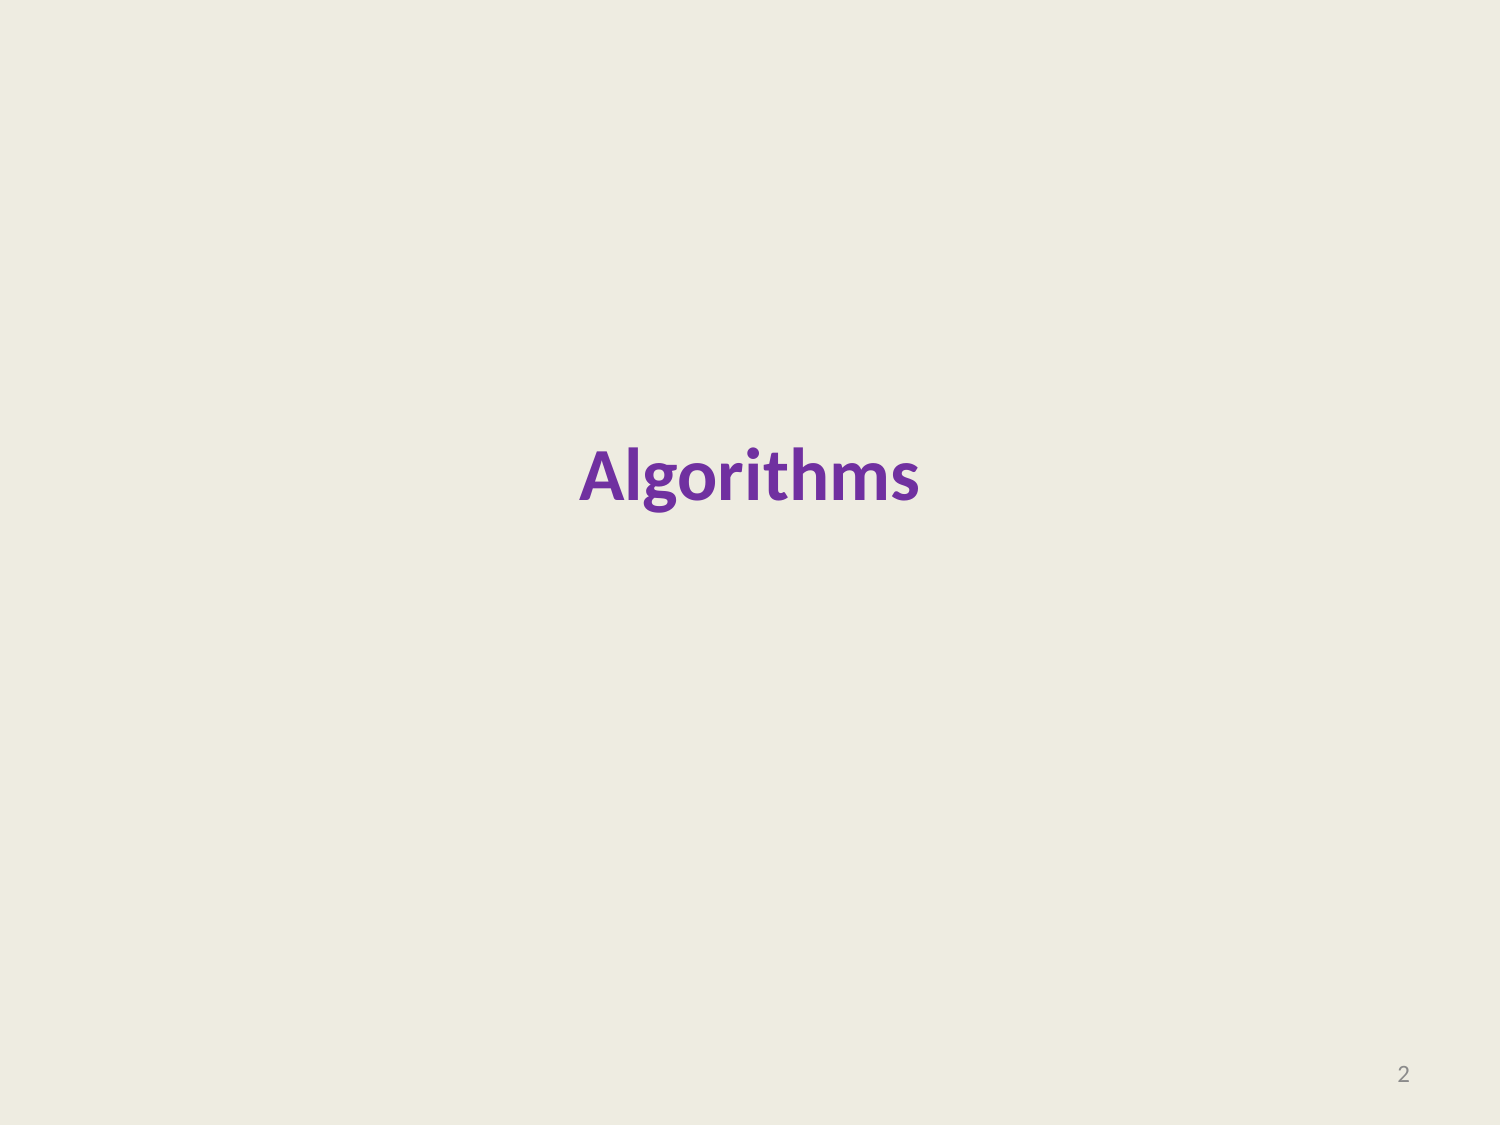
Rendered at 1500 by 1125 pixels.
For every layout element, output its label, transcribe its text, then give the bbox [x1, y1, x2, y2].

slide_number 2 [1074, 1042, 1425, 1103]
title Algorithms [112, 349, 1388, 591]
